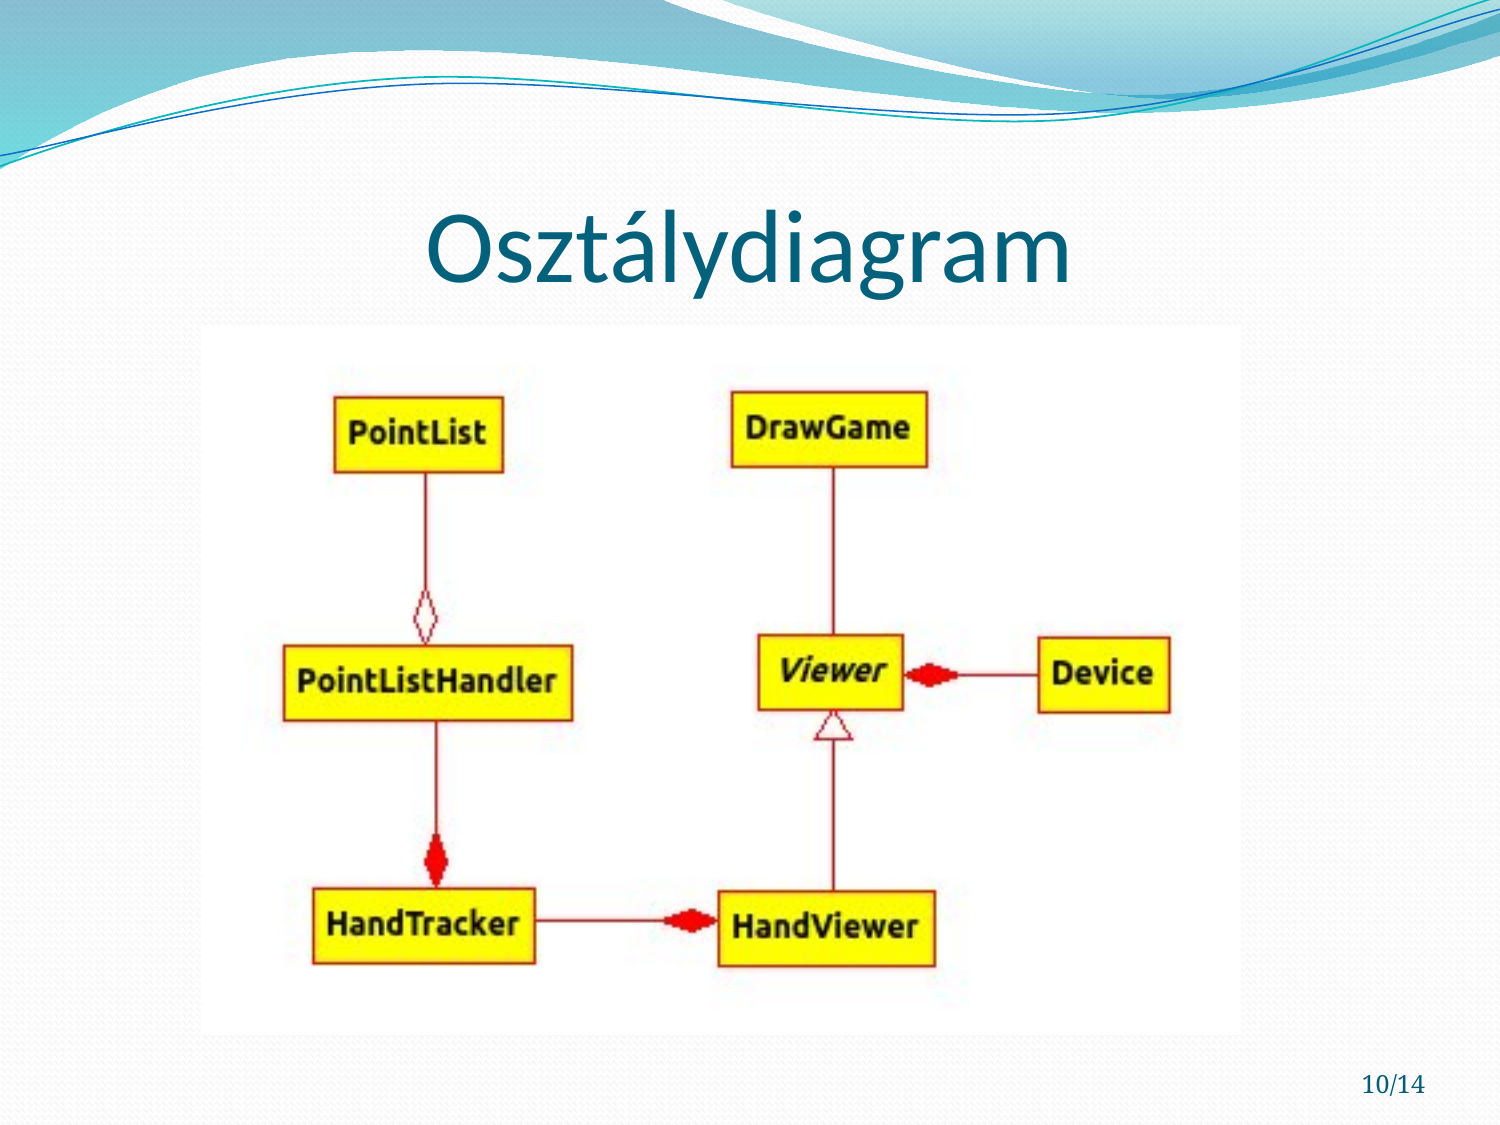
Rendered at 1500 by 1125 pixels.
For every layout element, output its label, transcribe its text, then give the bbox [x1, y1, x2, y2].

title Osztálydiagram [75, 115, 1425, 303]
picture [201, 325, 1242, 1036]
slide_number 10/14 [1299, 1042, 1425, 1103]
